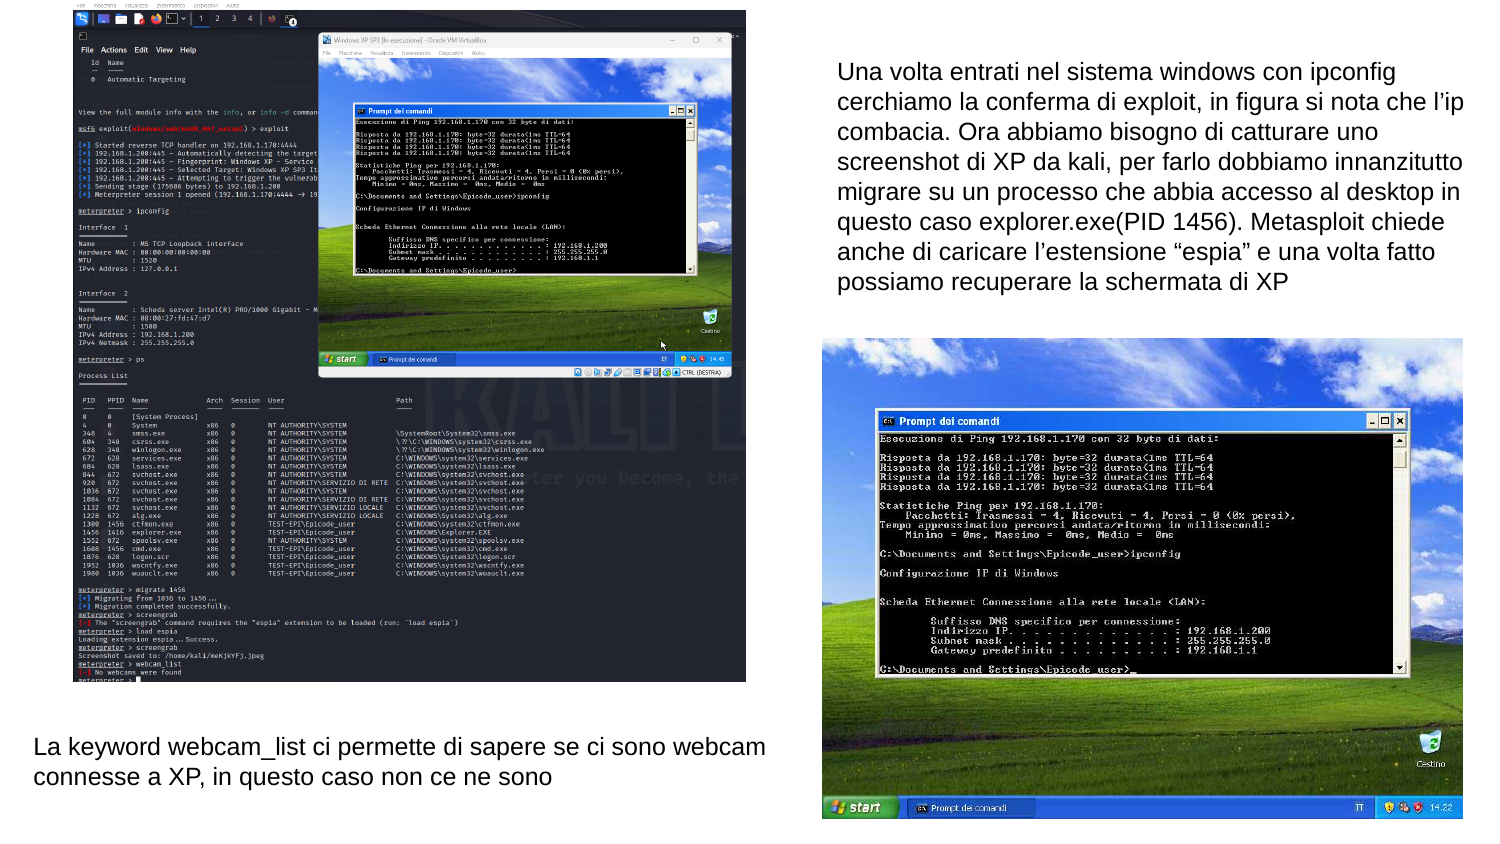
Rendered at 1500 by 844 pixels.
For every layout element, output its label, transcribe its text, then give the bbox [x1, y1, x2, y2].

text_box La keyword webcam_list ci permette di sapere se ci sono webcam connesse a XP, in questo caso non ce ne sono [18, 715, 817, 806]
picture [822, 338, 1463, 819]
picture [73, 3, 746, 683]
text_box Una volta entrati nel sistema windows con ipconfig cerchiamo la conferma di exploit, in figura si nota che l’ip combacia. Ora abbiamo bisogno di catturare uno screenshot di XP da kali, per farlo dobbiamo innanzitutto migrare su un processo che abbia accesso al desktop in questo caso explorer.exe(PID 1456). Metasploit chiede anche di caricare l’estensione “espia” e una volta fatto possiamo recuperare la schermata di XP [822, 40, 1485, 311]
